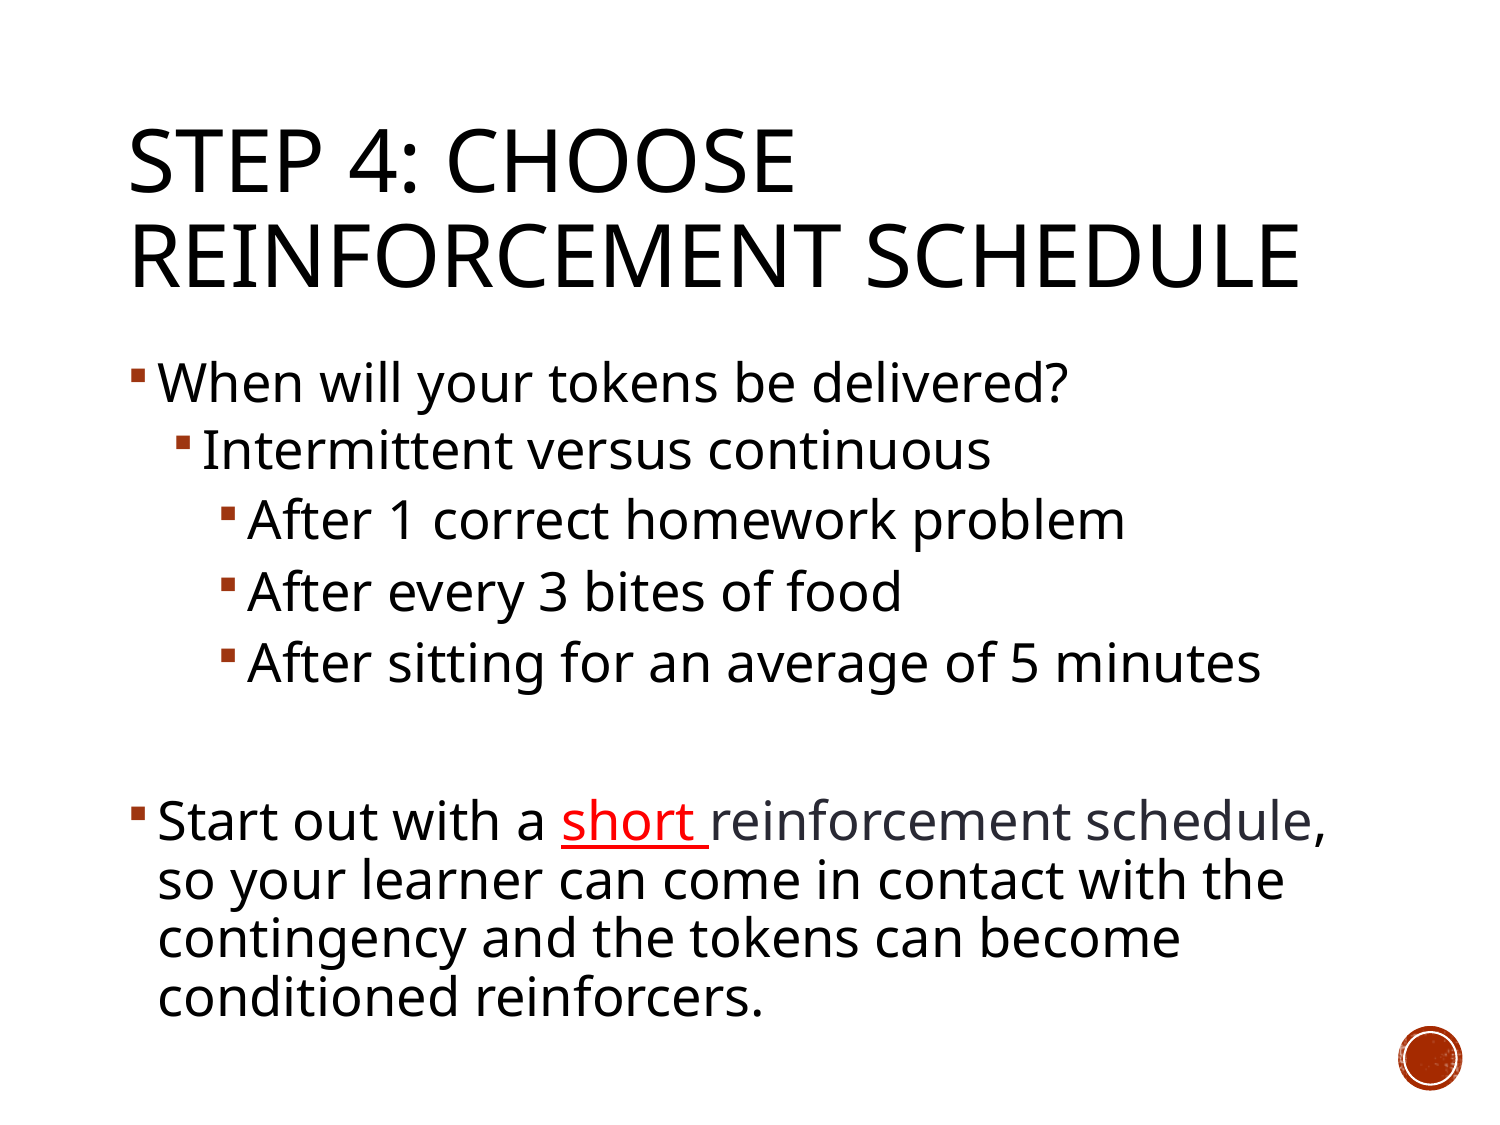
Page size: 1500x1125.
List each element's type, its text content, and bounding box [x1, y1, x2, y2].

list When will your tokens be delivered? Intermittent versus continuous After 1 correct homework problem After every 3 bites of food After sitting for an average of 5 minutes Start out with a short reinforcement schedule, so your learner can come in contact with the contingency and the tokens can become conditioned reinforcers. [112, 348, 1388, 1013]
title Step 4: Choose Reinforcement Schedule [112, 79, 1388, 344]
